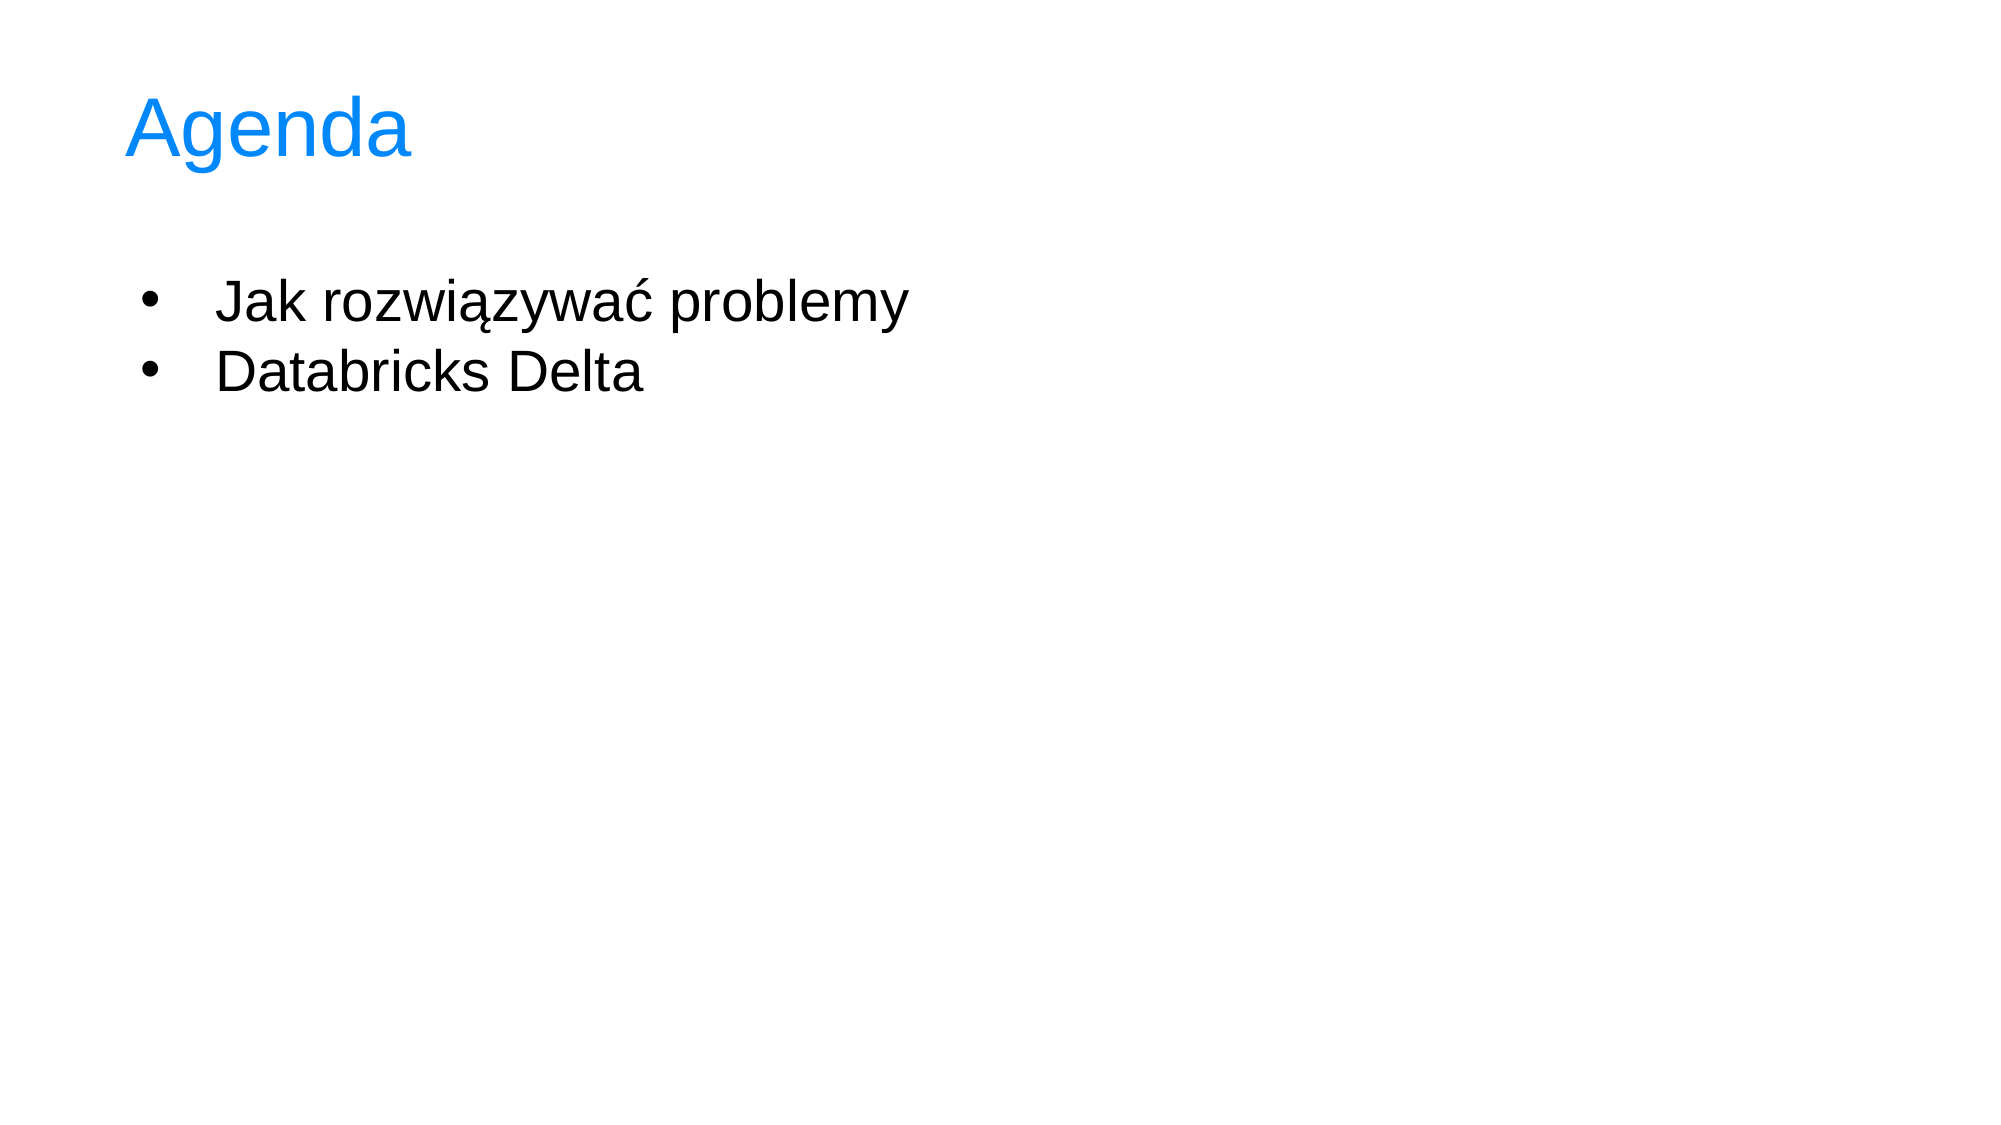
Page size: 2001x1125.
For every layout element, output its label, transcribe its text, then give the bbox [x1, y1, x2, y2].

text_box Jak rozwiązywać problemy Databricks Delta [106, 256, 2000, 1105]
text_box Agenda [110, 66, 1124, 182]
